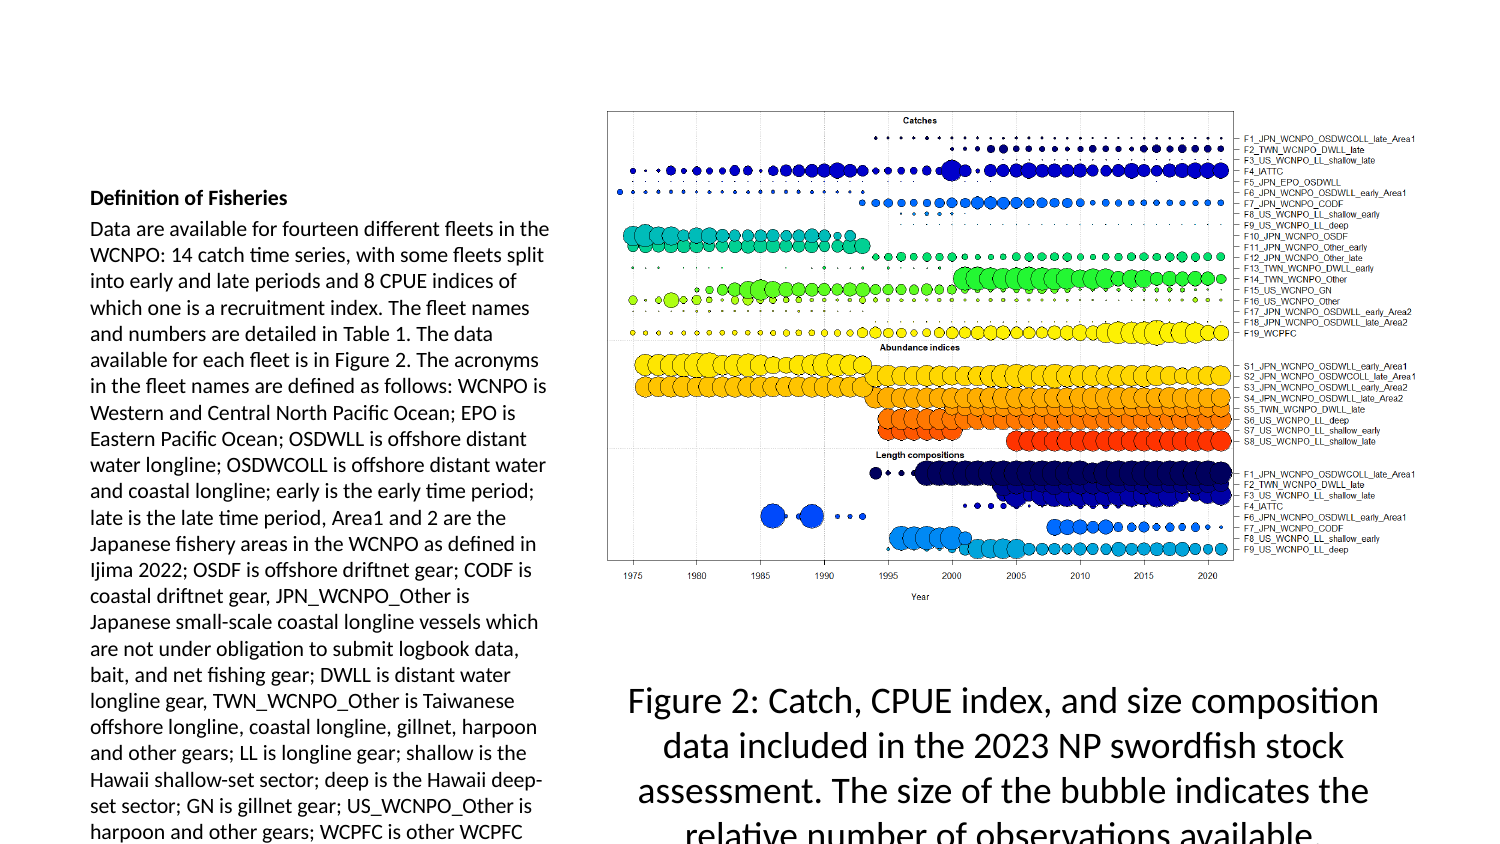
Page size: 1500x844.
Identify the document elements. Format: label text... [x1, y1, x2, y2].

list Definition of Fisheries Data are available for fourteen different fleets in the WCNPO: 14 catch time series, with some fleets split into early and late periods and 8 CPUE indices of which one is a recruitment index. The fleet names and numbers are detailed in Table 1. The data available for each fleet is in Figure 2. The acronyms in the fleet names are defined as follows: WCNPO is Western and Central North Pacific Ocean; EPO is Eastern Pacific Ocean; OSDWLL is offshore distant water longline; OSDWCOLL is offshore distant water and coastal longline; early is the early time period; late is the late time period, Area1 and 2 are the Japanese fishery areas in the WCNPO as defined in Ijima 2022; OSDF is offshore driftnet gear; CODF is coastal driftnet gear, JPN_WCNPO_Other is Japanese small-scale coastal longline vessels which are not under obligation to submit logbook data, bait, and net fishing gear; DWLL is distant water longline gear, TWN_WCNPO_Other is Taiwanese offshore longline, coastal longline, gillnet, harpoon and other gears; LL is longline gear; shallow is the Hawaii shallow-set sector; deep is the Hawaii deep-set sector; GN is gillnet gear; US_WCNPO_Other is harpoon and other gears; WCPFC is other WCPFC and IATTC longline gear in the WCNPO; IATTC is longline gear in the EPO north of 10ºN. [75, 176, 569, 754]
text_box Figure 2: Catch, CPUE index, and size composition data included in the 2023 NP swordfish stock assessment. The size of the bubble indicates the relative number of observations available. [585, 668, 1423, 753]
picture [585, 89, 1424, 613]
